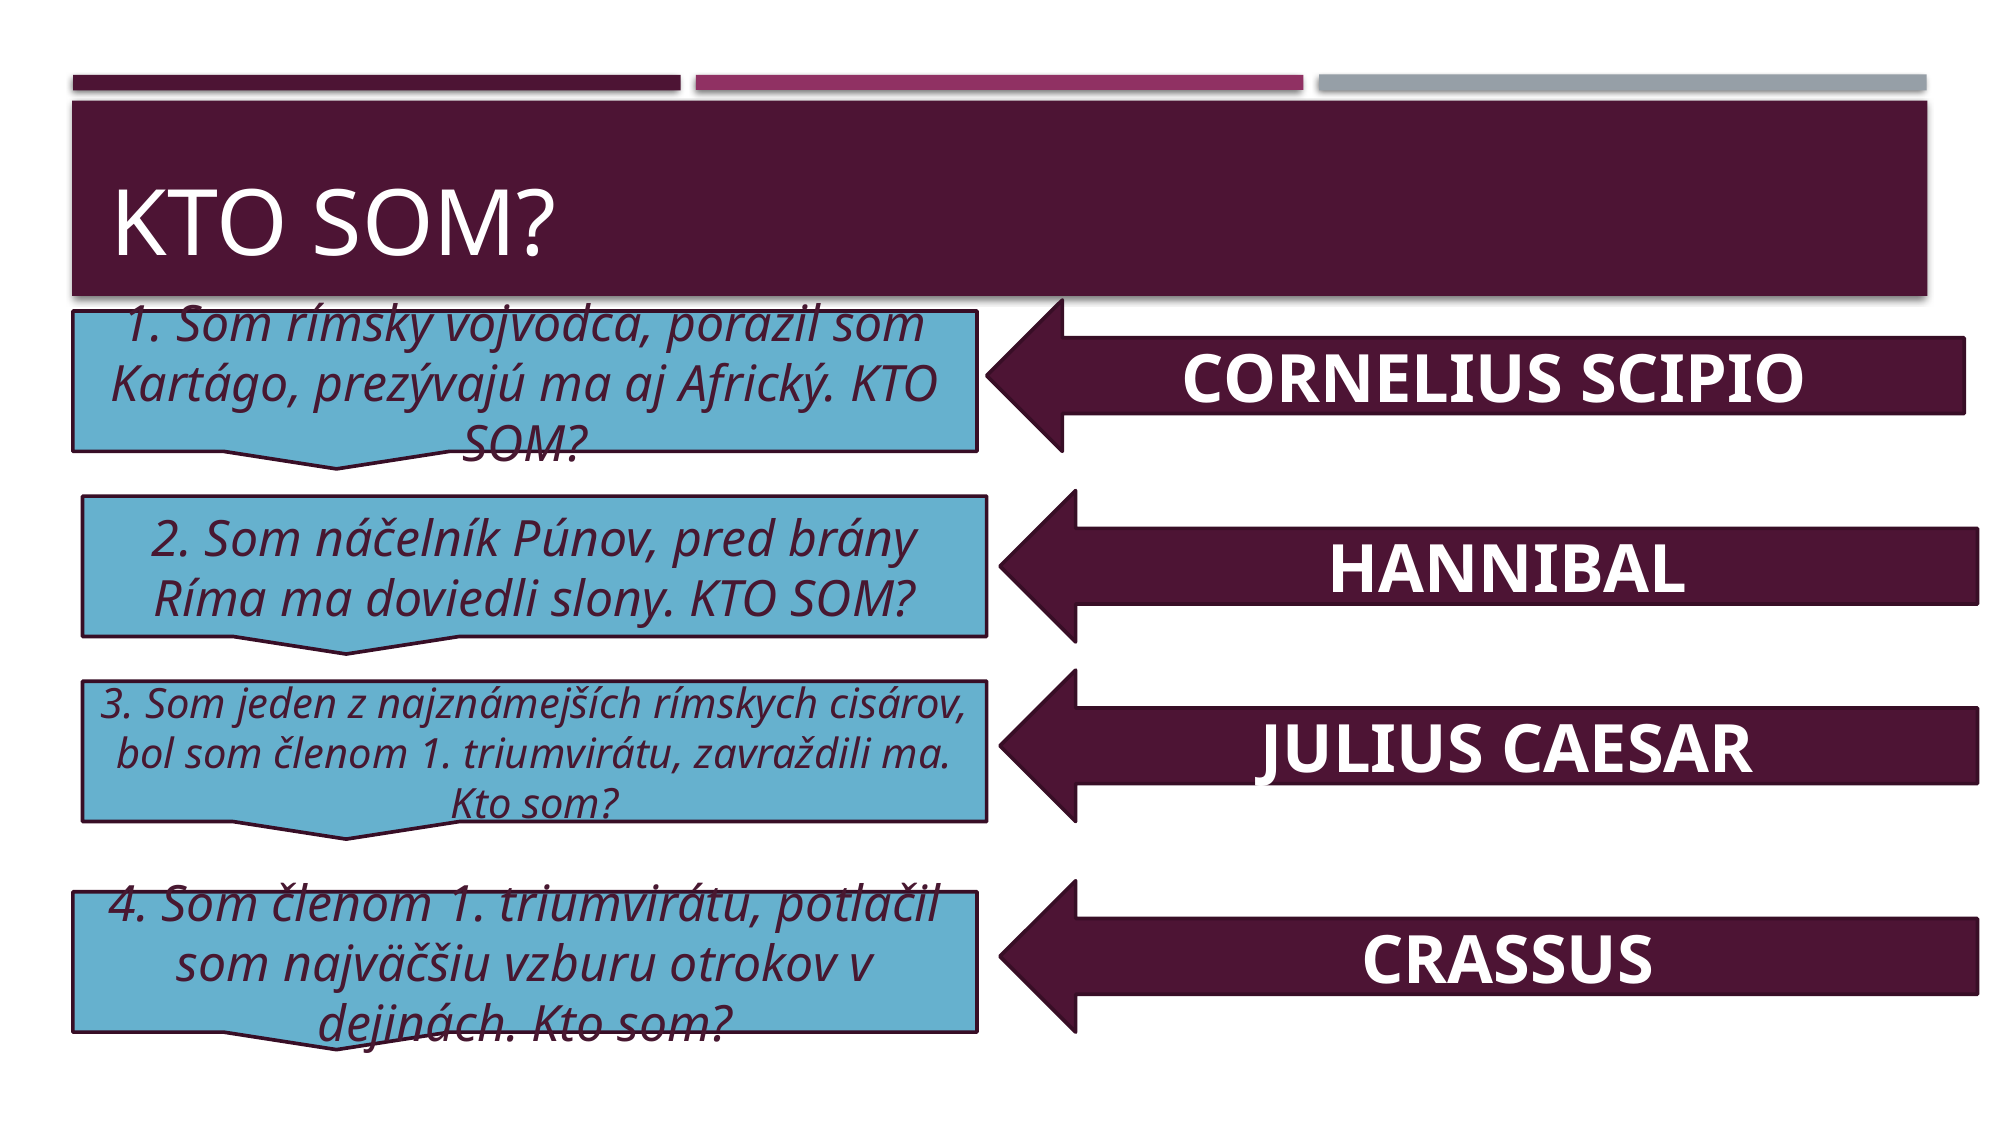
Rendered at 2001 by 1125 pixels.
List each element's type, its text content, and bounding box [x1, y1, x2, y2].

text_box 2. Som náčelník Púnov, pred brány Ríma ma doviedli slony. KTO SOM? [80, 494, 989, 656]
title KTO SOM? [95, 115, 1905, 282]
text_box 3. Som jeden z najznámejších rímskych cisárov, bol som členom 1. triumvirátu, zavraždili ma. Kto som? [80, 679, 989, 841]
text_box 4. Som členom 1. triumvirátu, potlačil som najväčšiu vzburu otrokov v dejinách. Kto som? [71, 889, 979, 1052]
text_box CORNELIUS SCIPIO [985, 298, 1967, 454]
text_box 1. Som rímsky vojvodca, porazil som Kartágo, prezývajú ma aj Africký. KTO SOM? [71, 309, 979, 471]
text_box HANNIBAL [998, 488, 1980, 644]
text_box JULIUS CAESAR [998, 668, 1980, 824]
text_box CRASSUS [998, 879, 1980, 1034]
